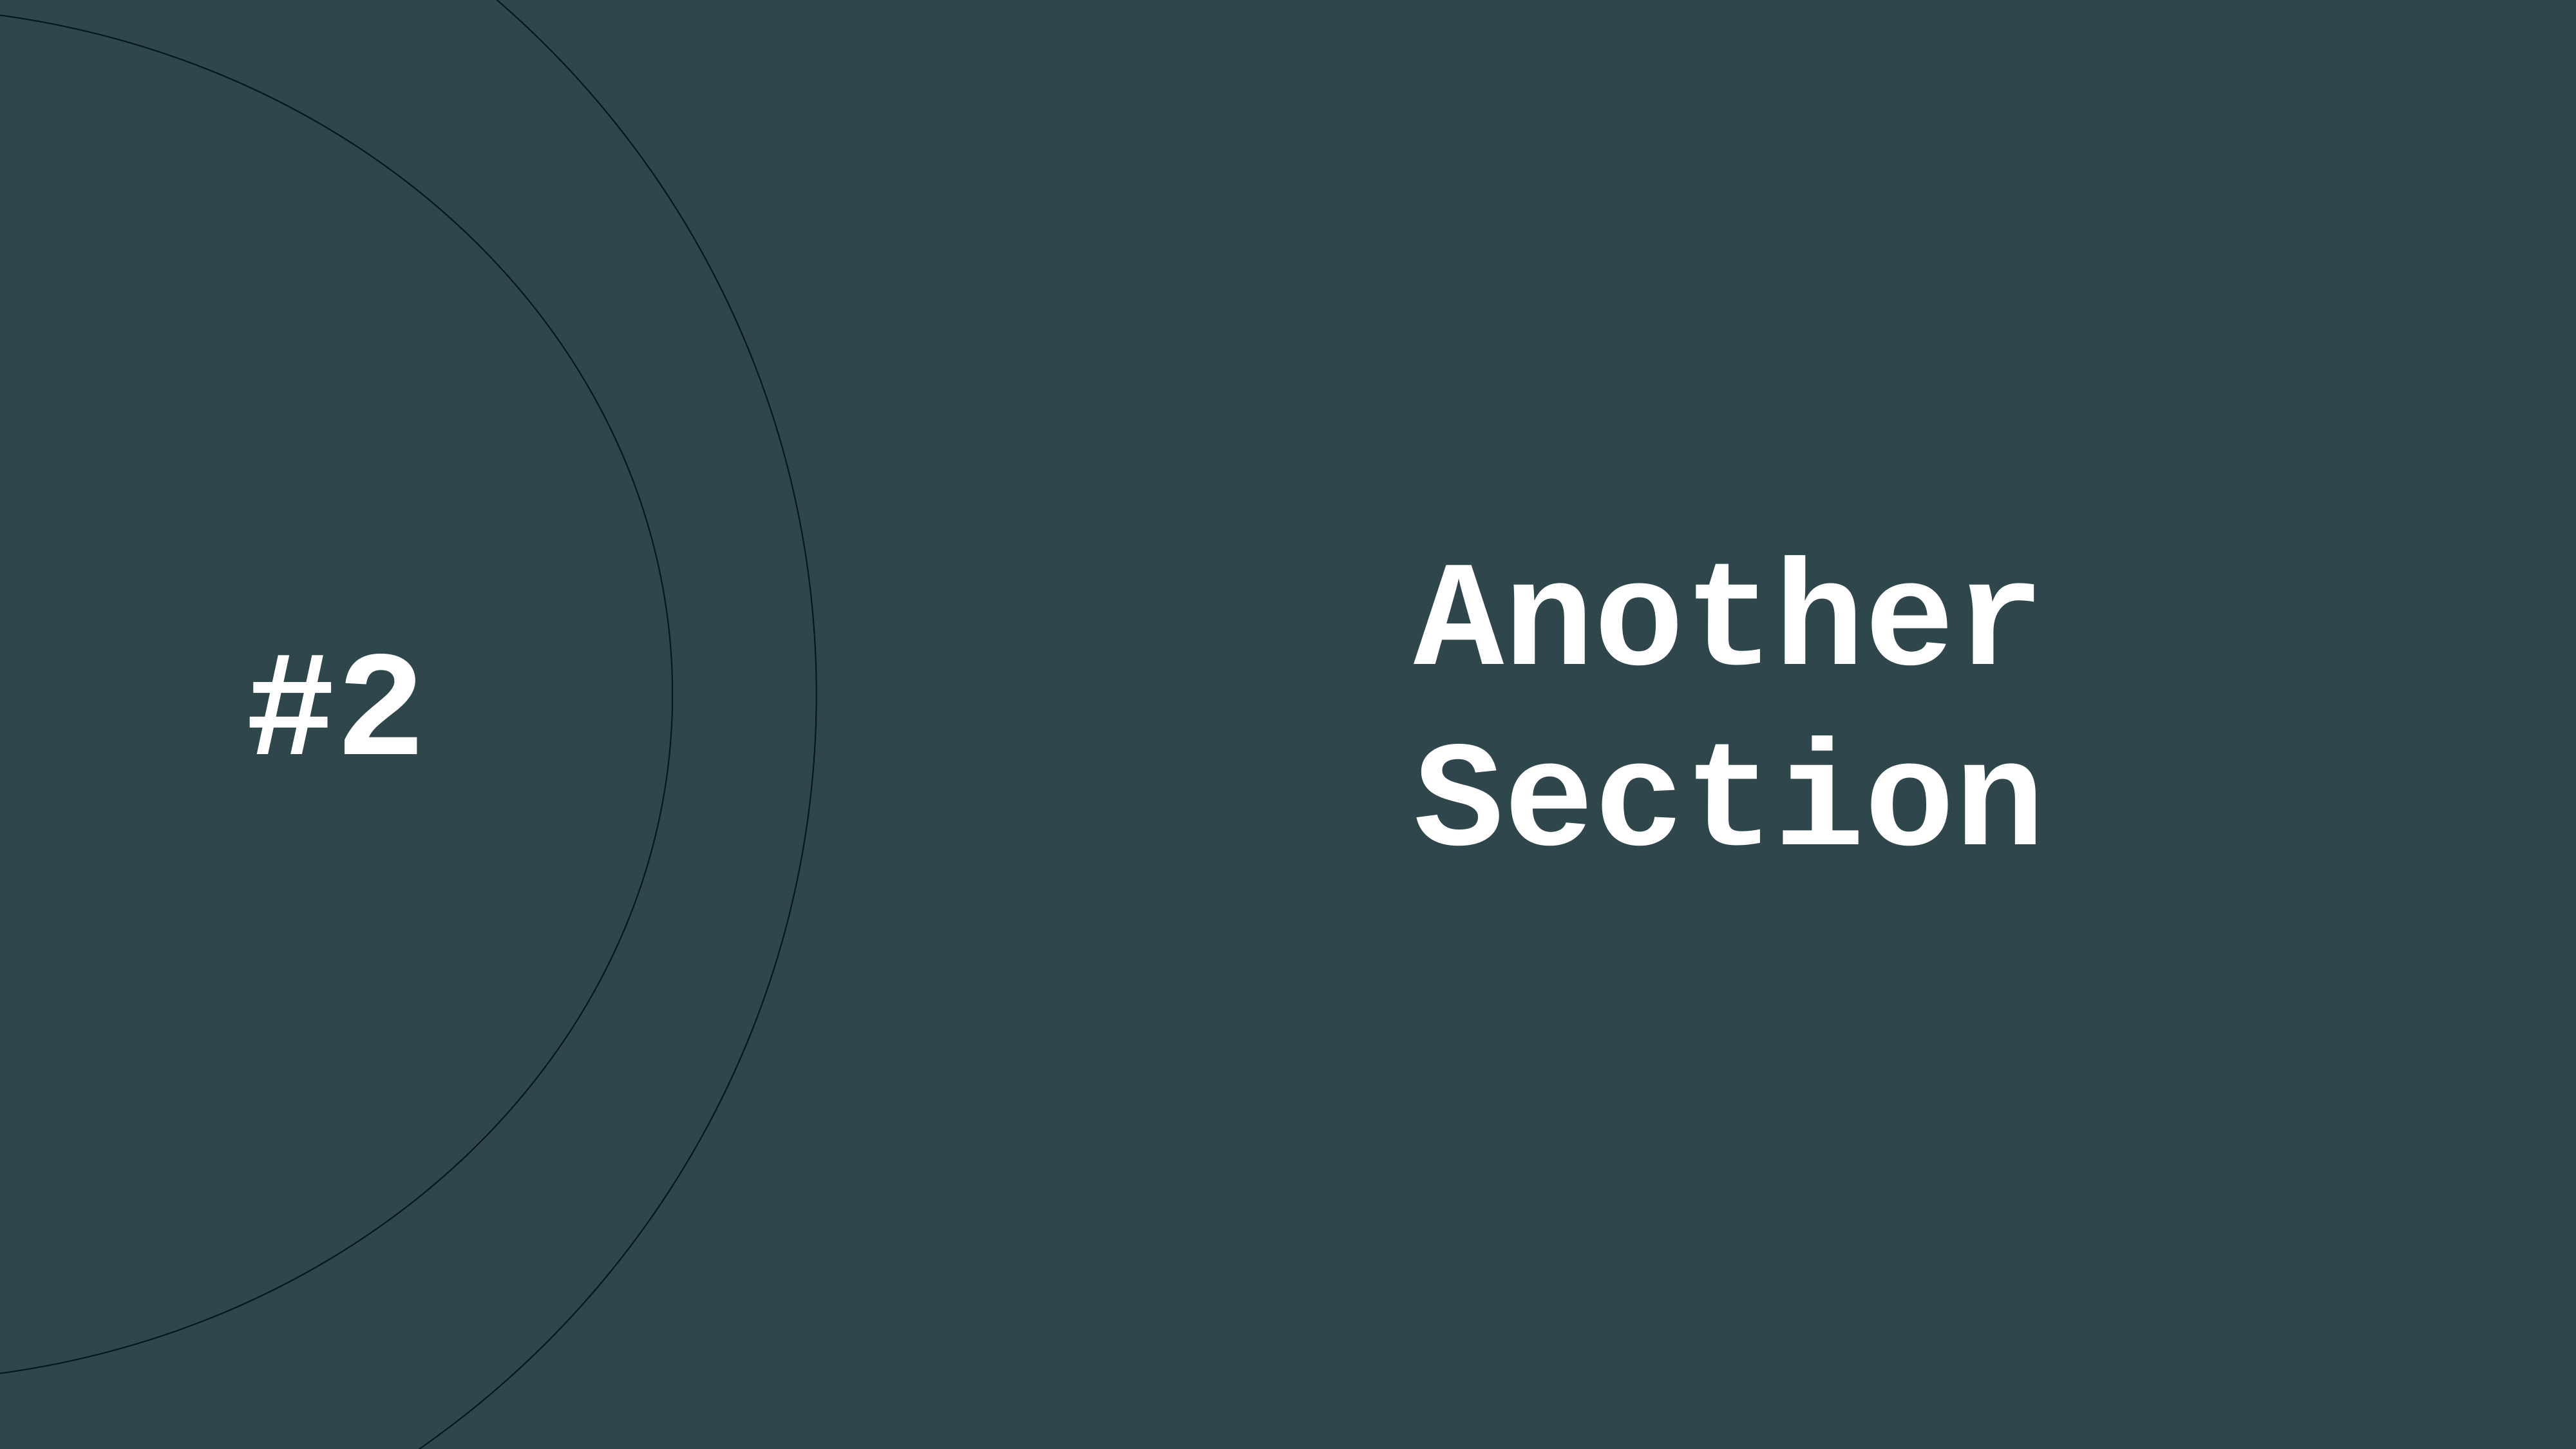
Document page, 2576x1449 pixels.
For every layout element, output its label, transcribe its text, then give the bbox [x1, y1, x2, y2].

list #2 [175, 448, 497, 940]
title Another Section [1296, 448, 2162, 940]
